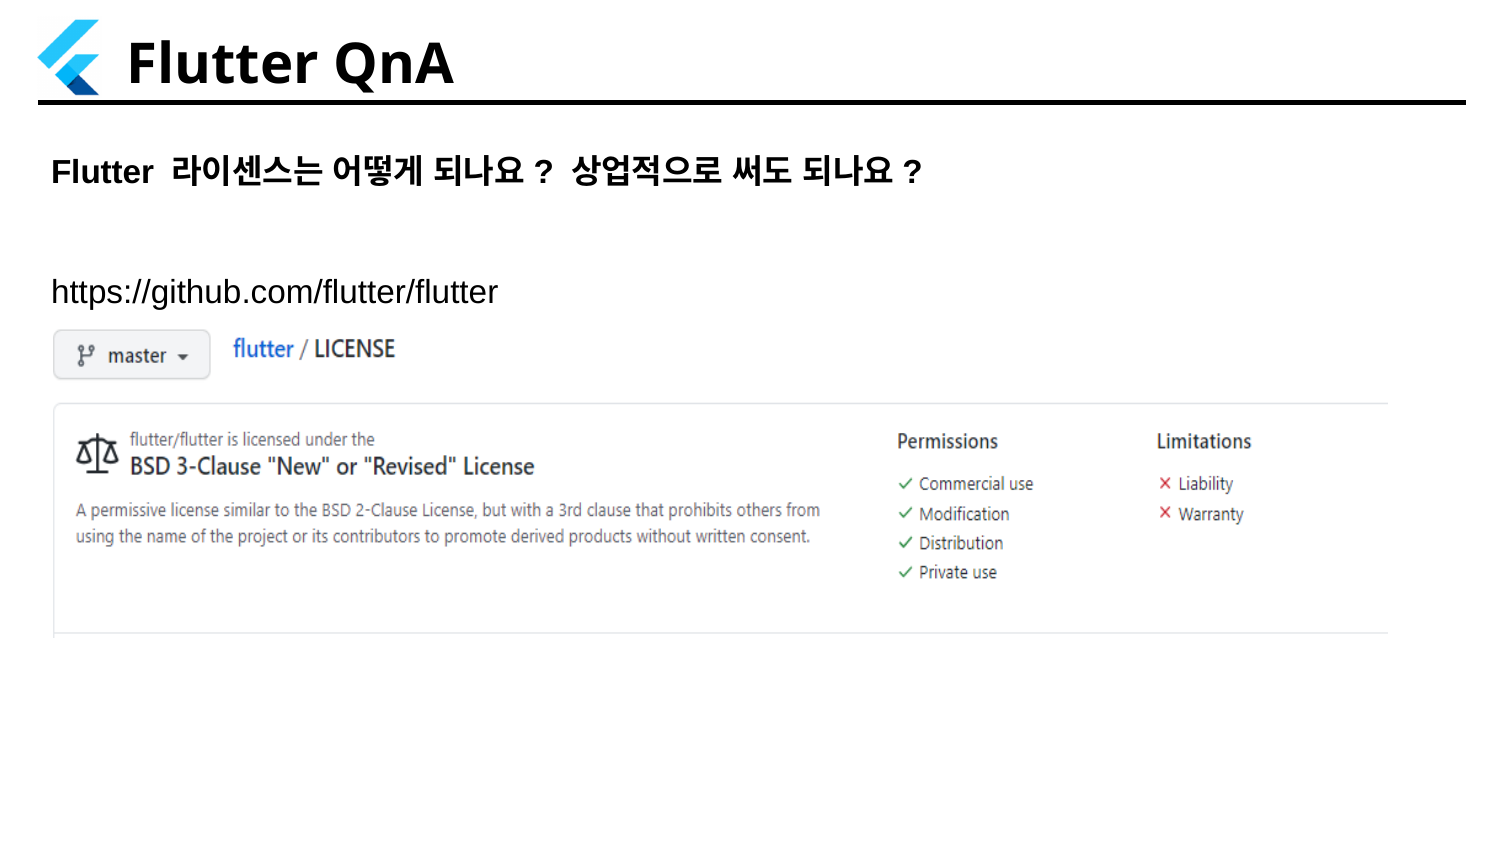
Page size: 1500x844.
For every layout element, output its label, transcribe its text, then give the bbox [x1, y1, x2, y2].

picture [37, 16, 102, 99]
text_box Flutter QnA [111, 12, 1466, 102]
picture [52, 319, 1389, 638]
text_box Flutter 라이센스는 어떻게 되나요? 상업적으로 써도 되나요? https://github.com/flutter/flutter [36, 135, 1464, 693]
